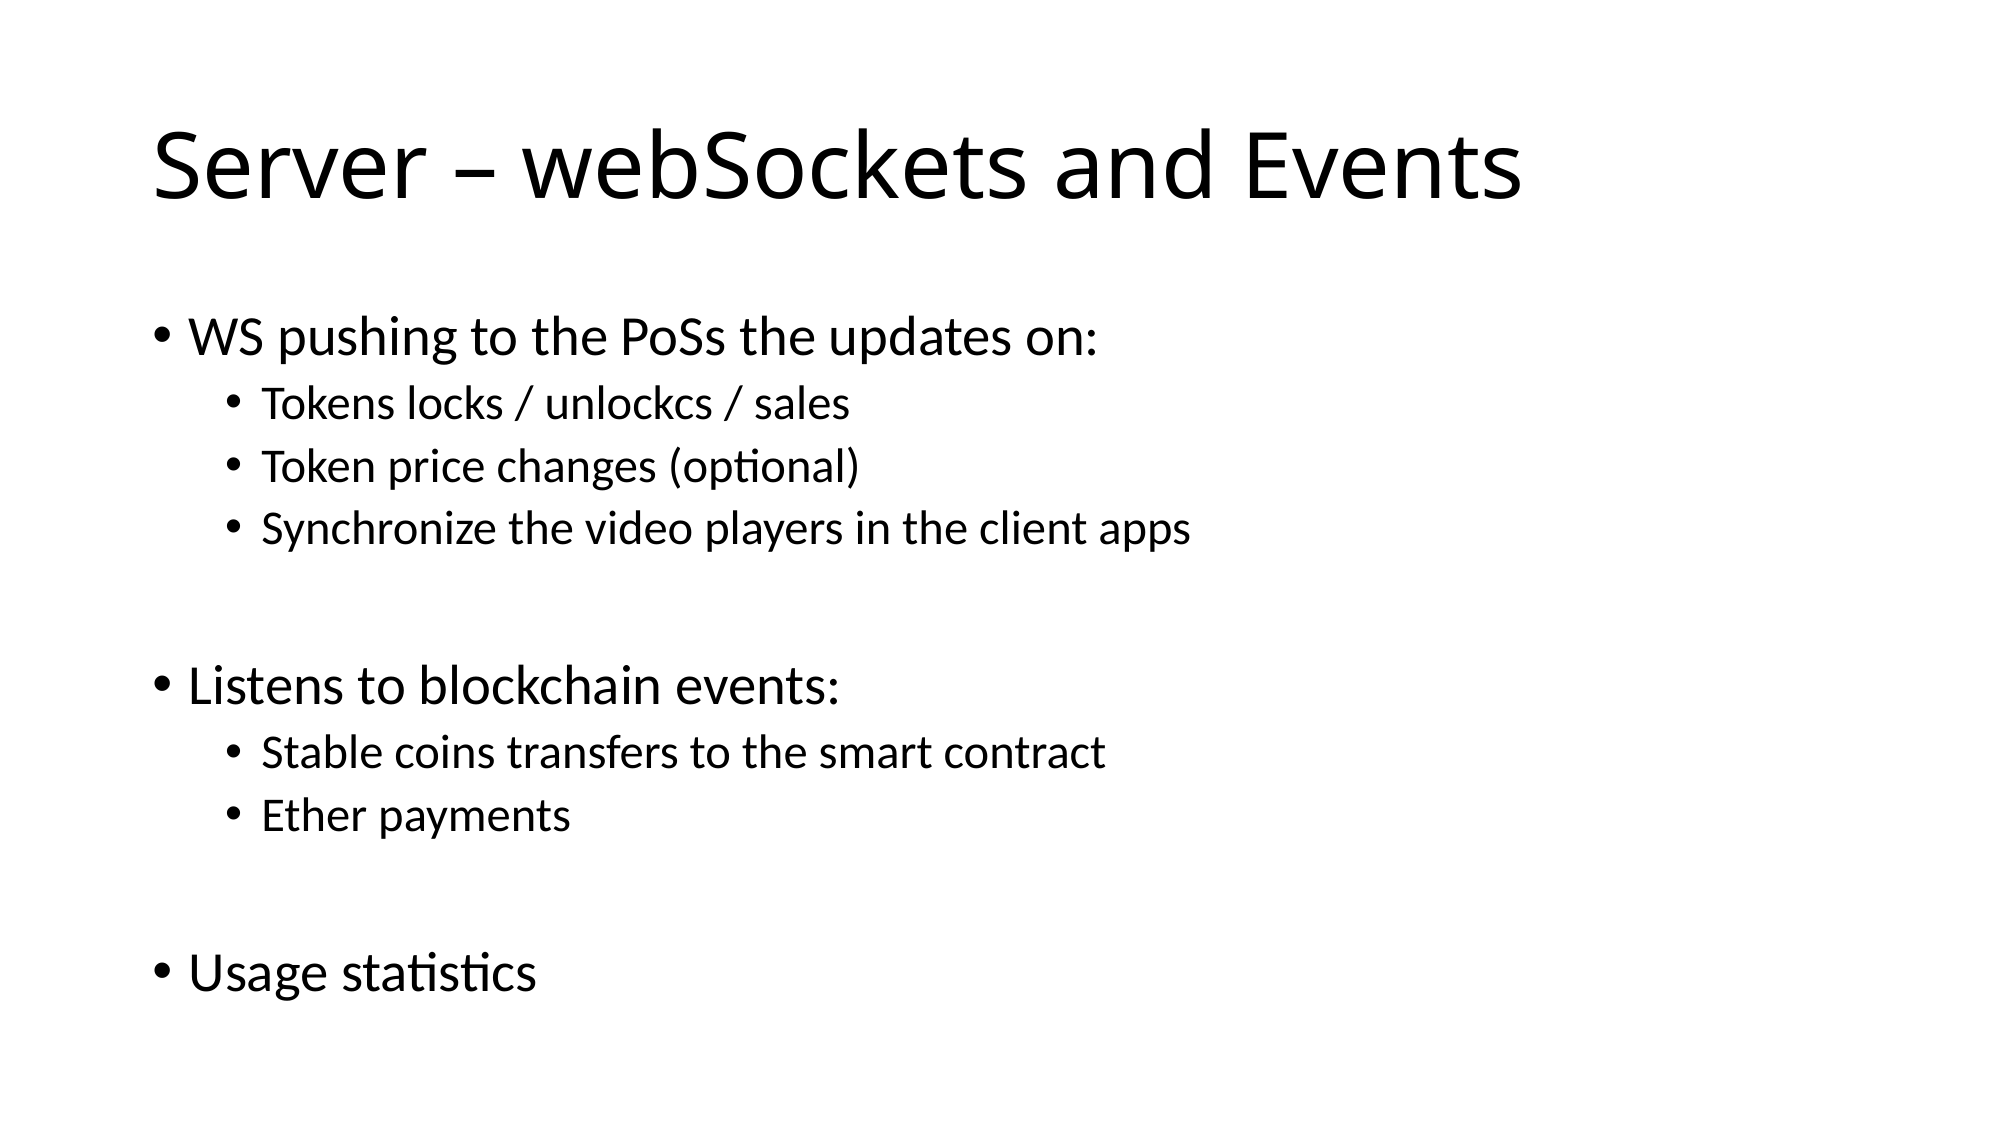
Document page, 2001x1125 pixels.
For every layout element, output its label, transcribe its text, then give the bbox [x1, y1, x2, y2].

list WS pushing to the PoSs the updates on: Tokens locks / unlockcs / sales Token price changes (optional) Synchronize the video players in the client apps Listens to blockchain events: Stable coins transfers to the smart contract Ether payments Usage statistics [137, 299, 1863, 1014]
title Server – webSockets and Events [137, 59, 1863, 278]
